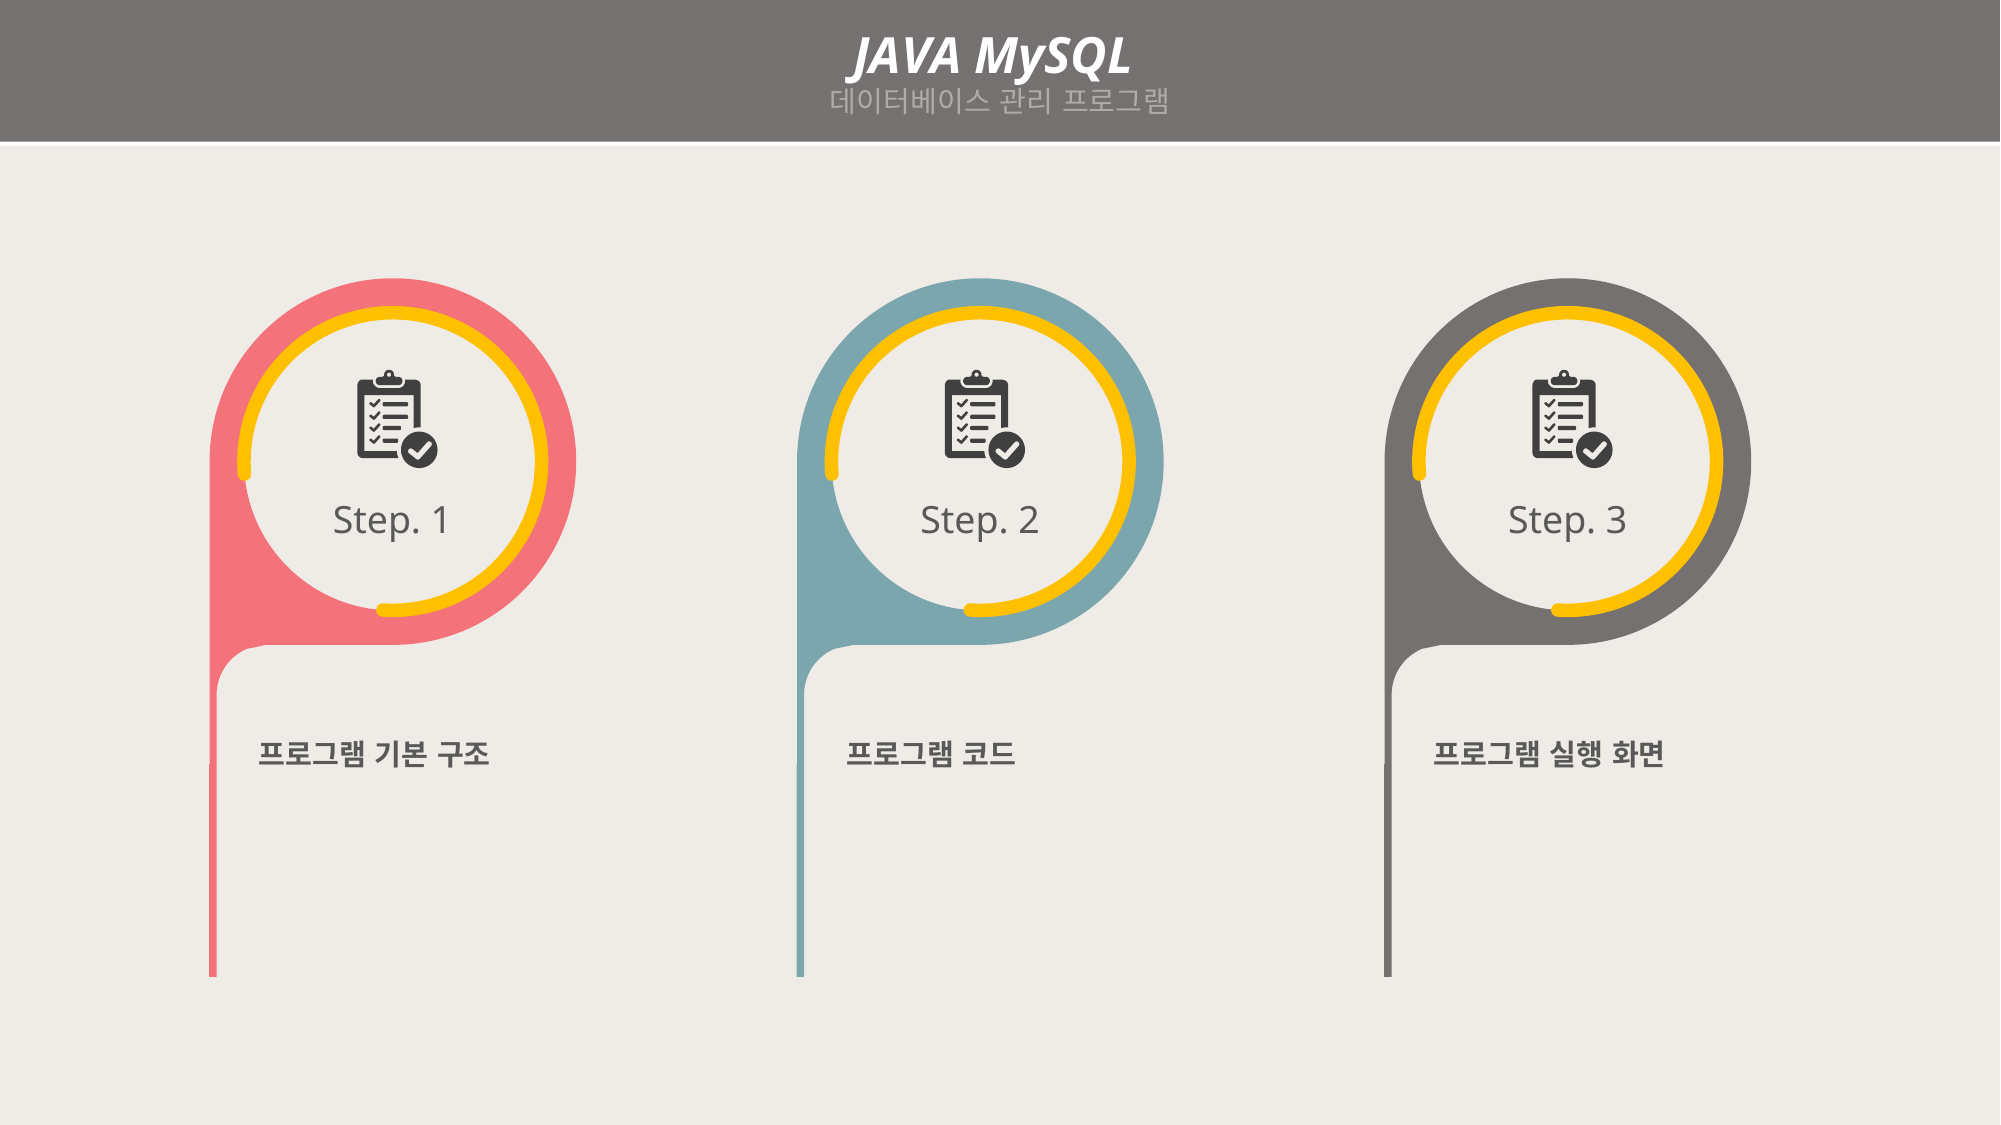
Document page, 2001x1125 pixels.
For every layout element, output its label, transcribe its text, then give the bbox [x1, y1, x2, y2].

text_box [208, 277, 578, 978]
text_box [795, 277, 1165, 978]
text_box Step. 2 [905, 466, 979, 549]
text_box 프로그램 기본 구조 [244, 711, 573, 779]
text_box JAVA MySQL 데이터베이스 관리 프로그램 [0, 0, 2000, 143]
text_box Step. 3 [1493, 466, 1567, 549]
text_box 프로그램 실행 화면 [1418, 711, 1748, 779]
text_box Step. 1 [318, 466, 392, 549]
text_box [830, 312, 1130, 611]
text_box [1418, 312, 1718, 611]
text_box [243, 312, 543, 611]
text_box [1383, 277, 1753, 978]
text_box 프로그램 코드 [831, 711, 1161, 779]
